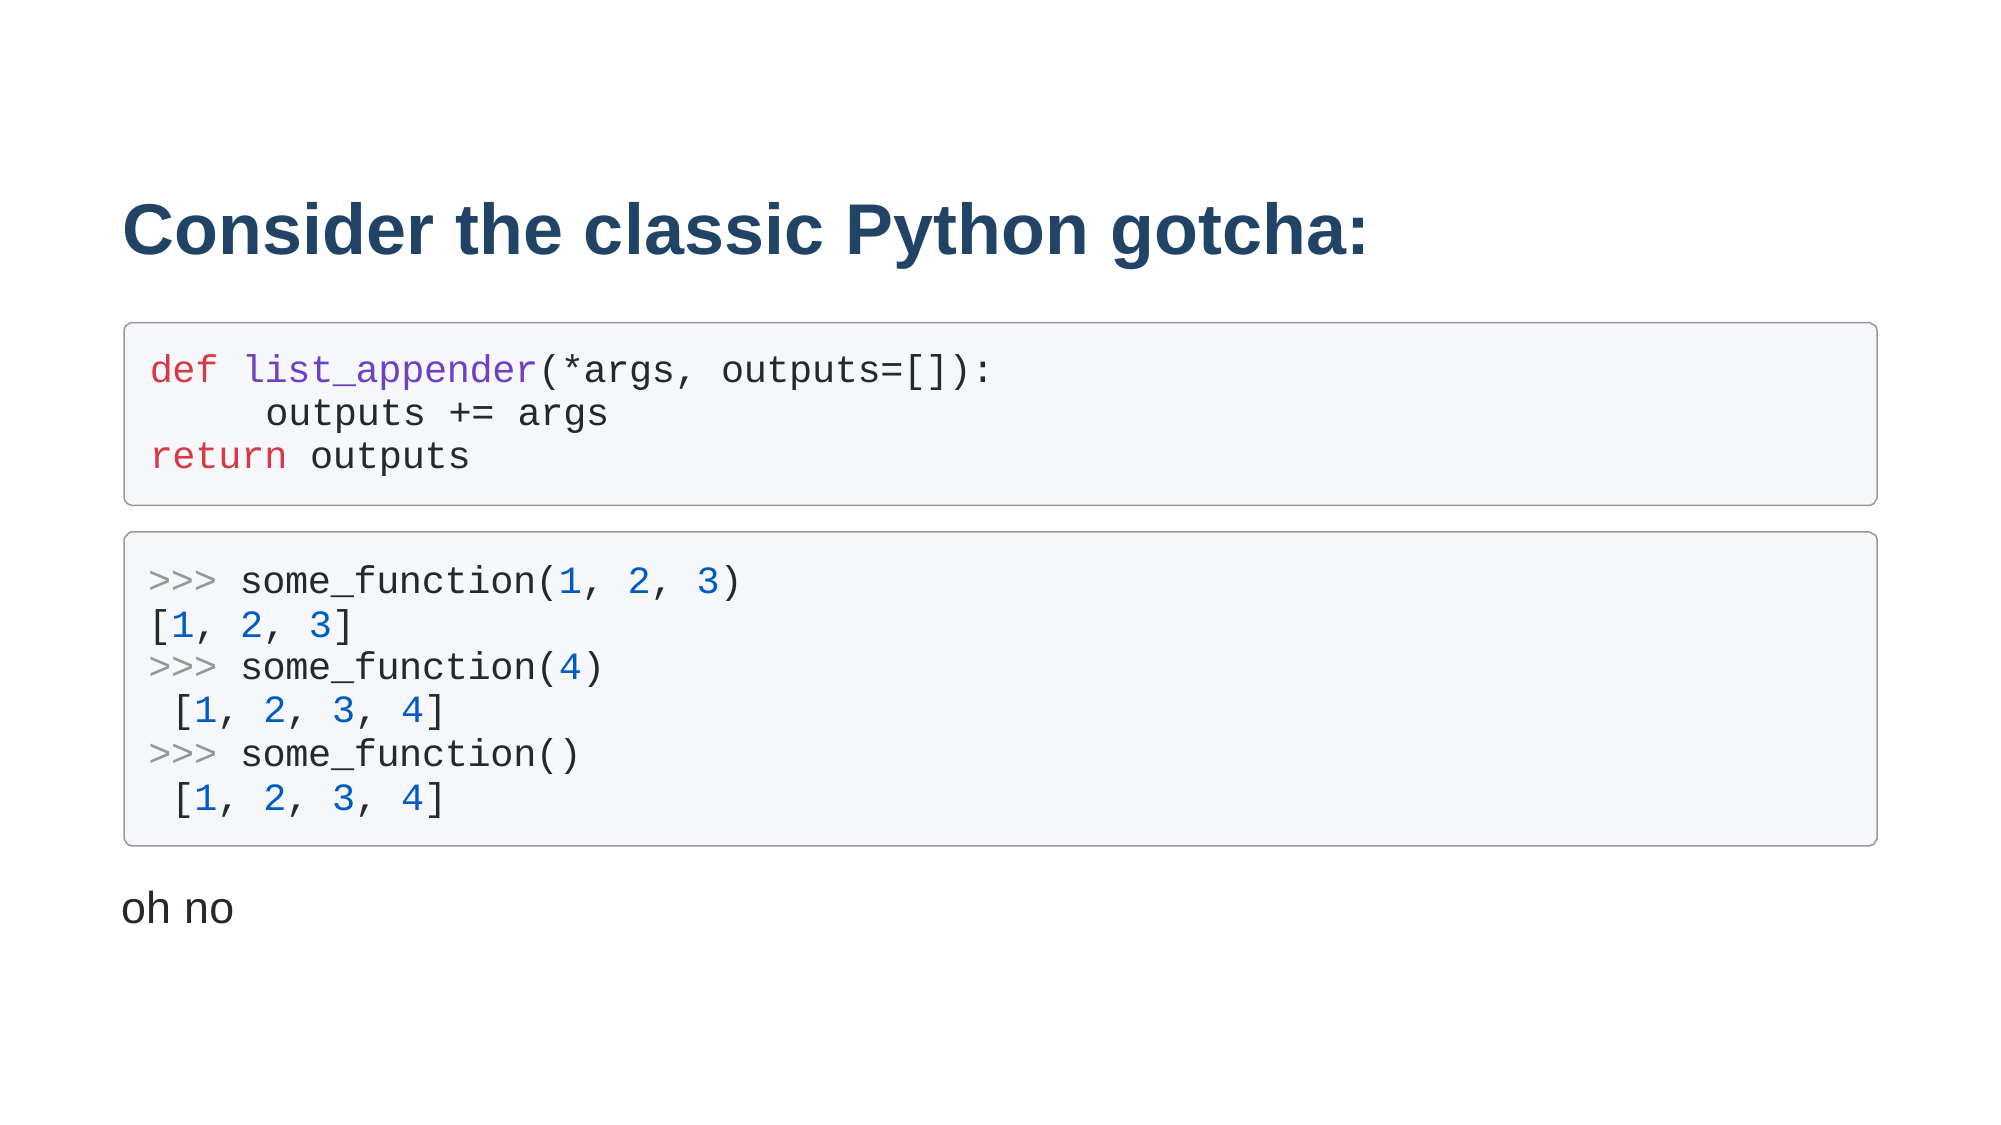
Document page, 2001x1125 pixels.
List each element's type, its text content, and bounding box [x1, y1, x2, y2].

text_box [123, 321, 1879, 507]
text_box >>> some_function(4) [1, 2, 3, 4] >>> some_function() [1, 2, 3, 4] oh no [119, 858, 1006, 933]
title Consider the classic Python gotcha: [120, 180, 1378, 324]
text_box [118, 530, 1879, 848]
